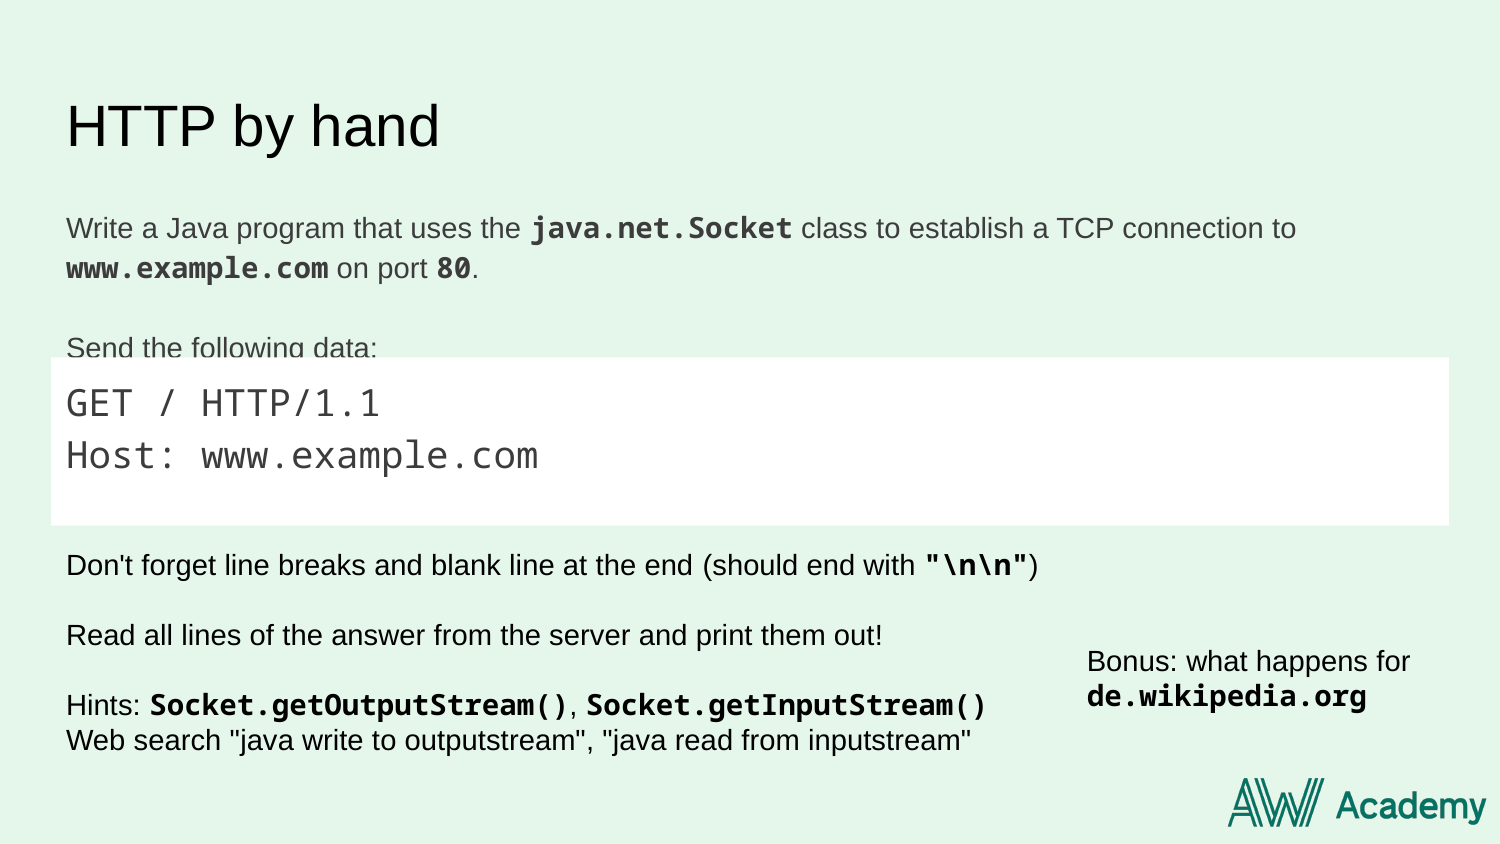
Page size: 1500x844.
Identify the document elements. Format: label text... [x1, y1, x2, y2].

text_box Bonus: what happens for de.wikipedia.org [1071, 626, 1485, 732]
list Write a Java program that uses the java.net.Socket class to establish a TCP connection to www.example.com on port 80. Send the following data: [51, 189, 1449, 357]
picture [1217, 766, 1500, 844]
title HTTP by hand [51, 72, 1449, 167]
text_box Don't forget line breaks and blank line at the end (should end with "\n\n") Read all lines of the answer from the server and print them out! Hints: Socket.getOutputStream(), Socket.getInputStream() Web search "java write to outputstream", "java read from inputstream" [51, 531, 1449, 787]
list GET / HTTP/1.1 Host: www.example.com [51, 357, 1449, 526]
